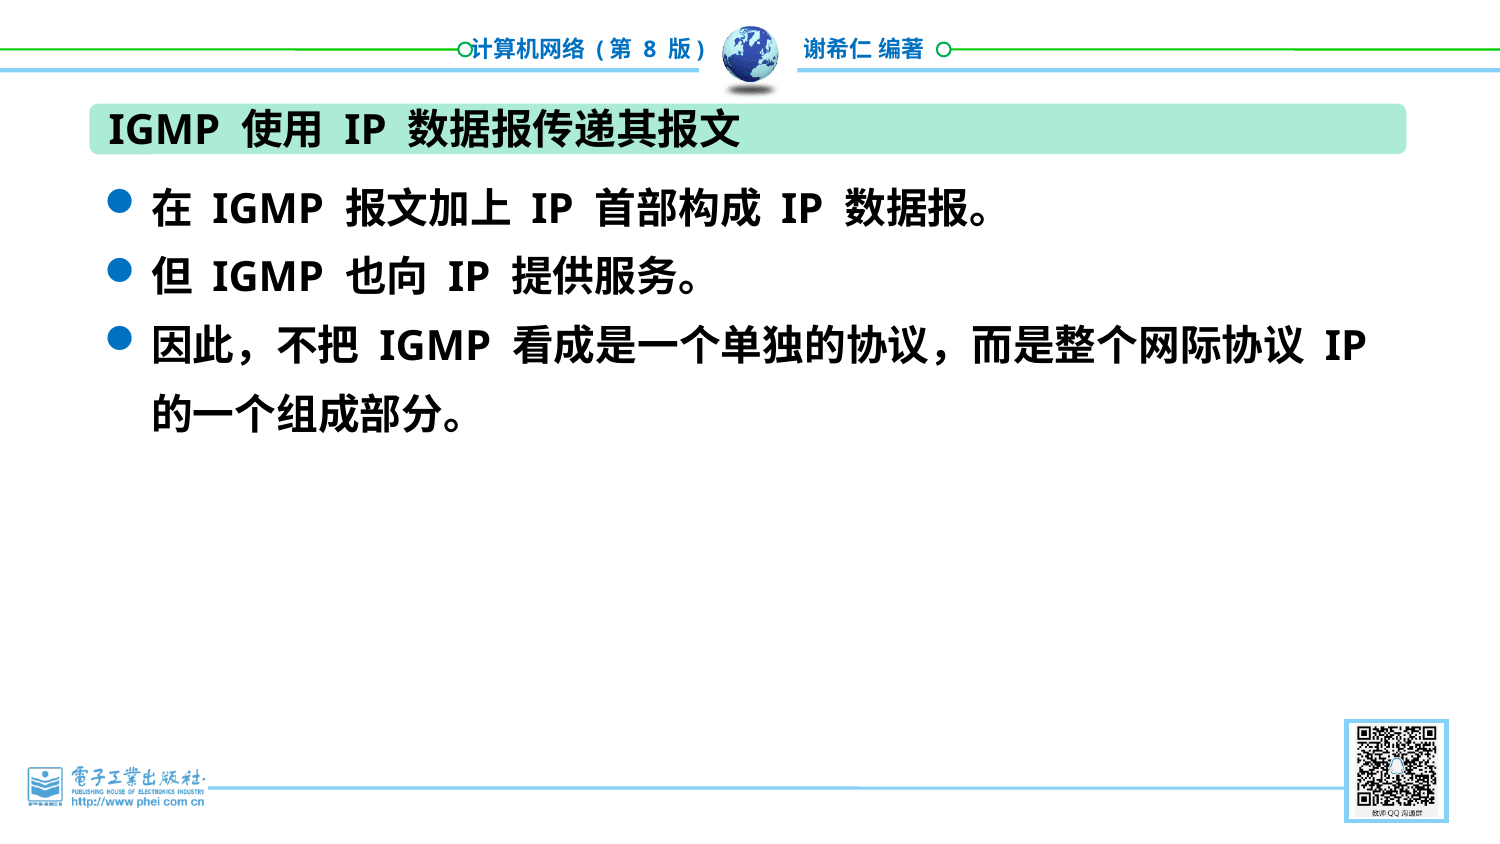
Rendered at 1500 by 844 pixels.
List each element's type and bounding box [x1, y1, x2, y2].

picture [720, 24, 780, 100]
picture [1355, 724, 1438, 817]
picture [23, 764, 208, 809]
text_box [89, 95, 1407, 446]
